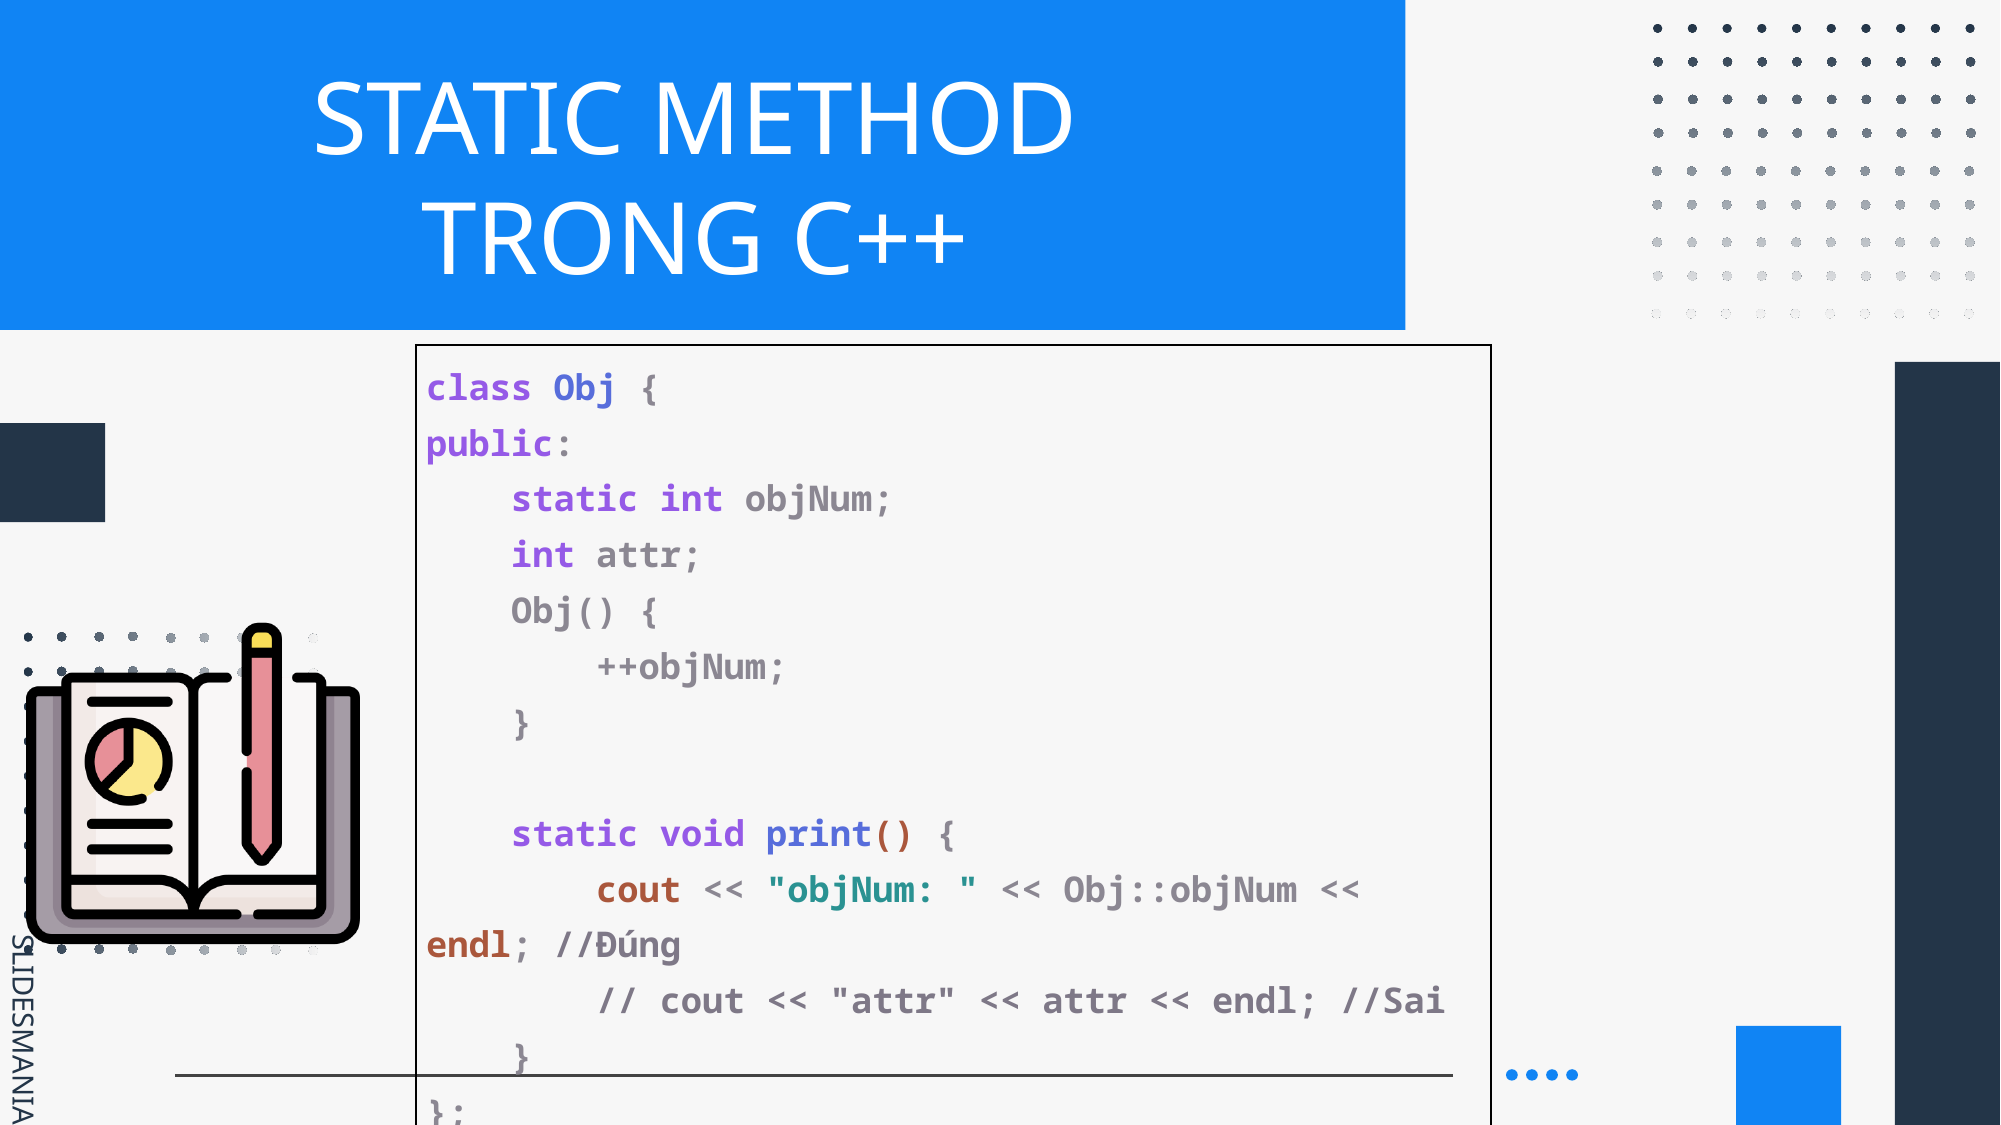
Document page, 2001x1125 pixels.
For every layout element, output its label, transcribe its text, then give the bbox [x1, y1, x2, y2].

picture [26, 615, 361, 950]
title STATIC METHOD TRONG C++ [136, 34, 1254, 295]
table_header class Obj { public: static int objNum; int attr; Obj() { ++objNum; } static void print() { cout << "objNum: " << Obj::objNum << endl; //Đúng // cout << "attr" << attr << endl; //Sai } }; [417, 346, 1490, 1125]
